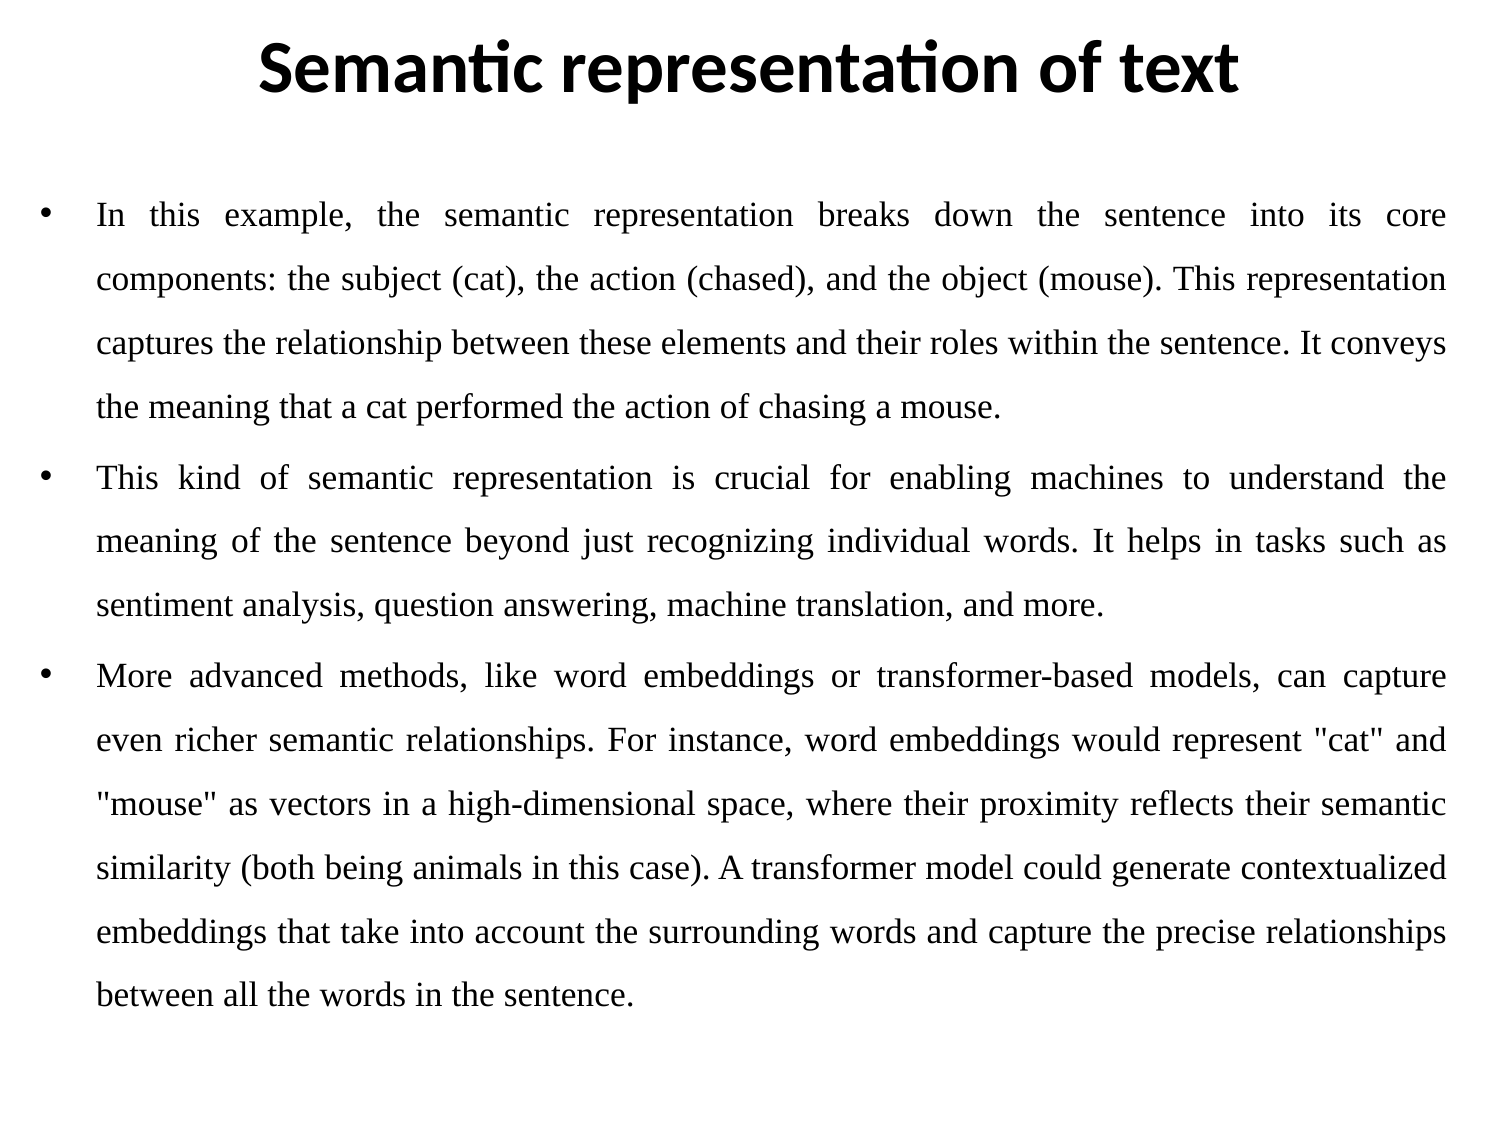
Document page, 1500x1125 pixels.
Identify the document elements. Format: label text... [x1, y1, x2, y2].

list In this example, the semantic representation breaks down the sentence into its core components: the subject (cat), the action (chased), and the object (mouse). This representation captures the relationship between these elements and their roles within the sentence. It conveys the meaning that a cat performed the action of chasing a mouse. This kind of semantic representation is crucial for enabling machines to understand the meaning of the sentence beyond just recognizing individual words. It helps in tasks such as sentiment analysis, question answering, machine translation, and more. More advanced methods, like word embeddings or transformer-based models, can capture even richer semantic relationships. For instance, word embeddings would represent "cat" and "mouse" as vectors in a high-dimensional space, where their proximity reflects their semantic similarity (both being animals in this case). A transformer model could generate contextualized embeddings that take into account the surrounding words and capture the precise relationships between all the words in the sentence. [24, 162, 1463, 1113]
title Semantic representation of text [37, 3, 1463, 122]
